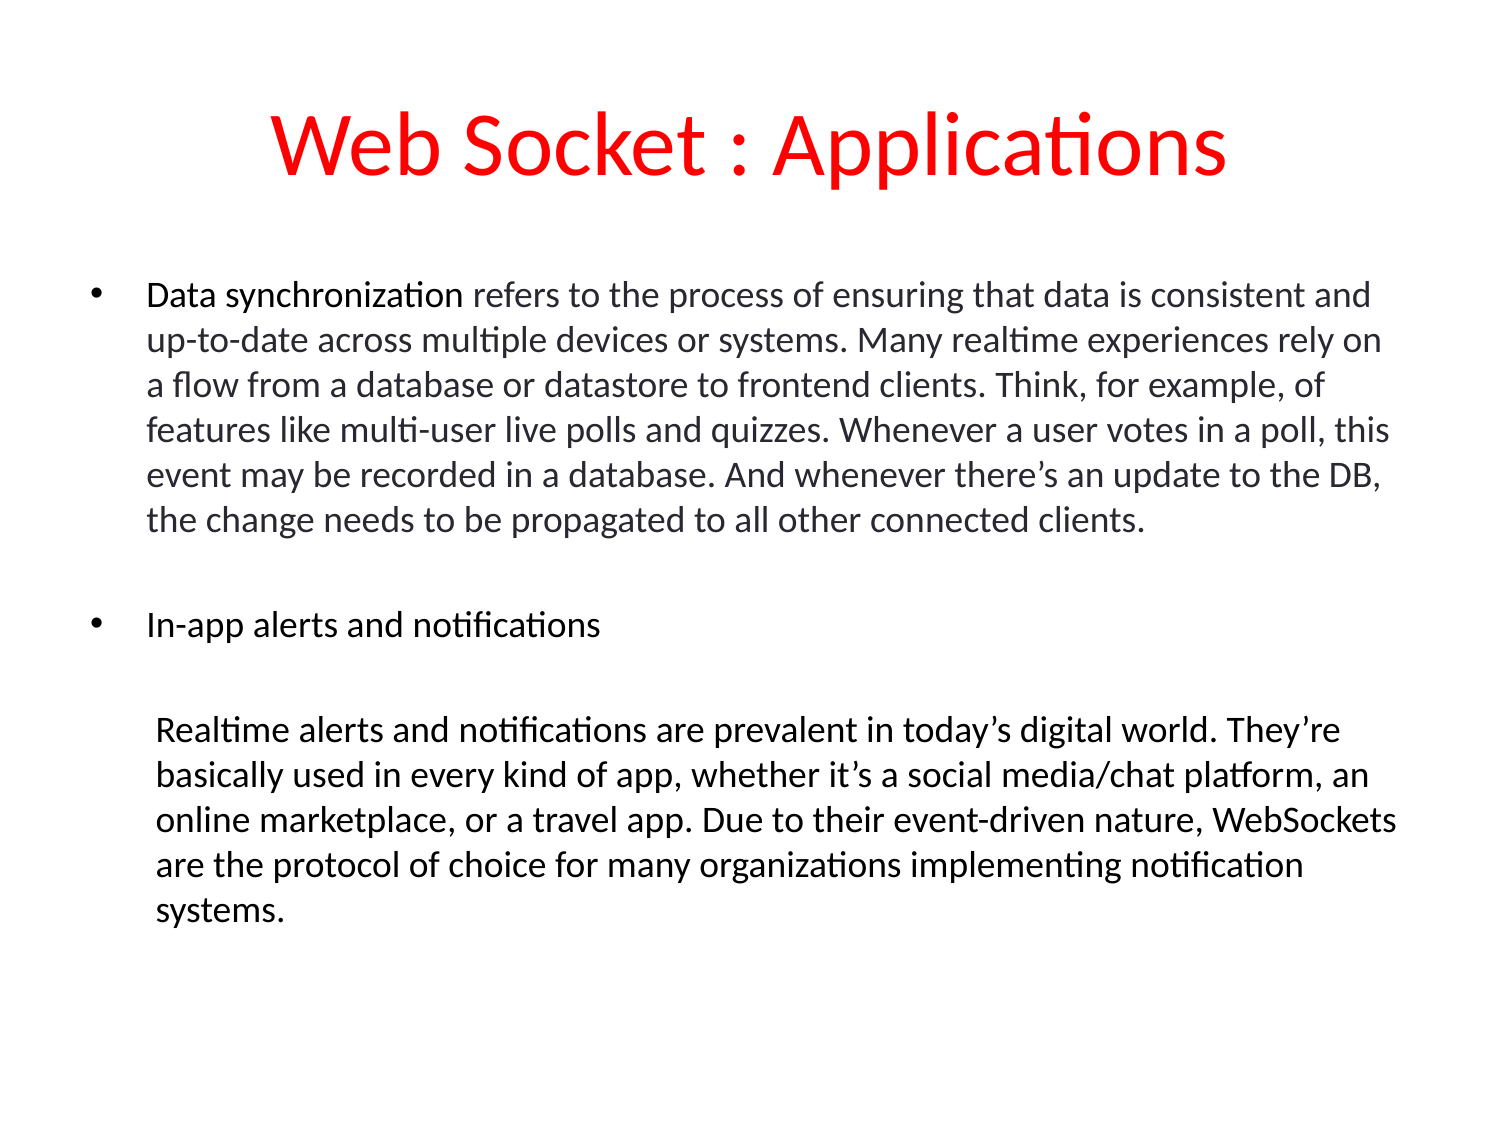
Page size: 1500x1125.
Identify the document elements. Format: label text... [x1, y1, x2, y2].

list Data synchronization refers to the process of ensuring that data is consistent and up-to-date across multiple devices or systems. Many realtime experiences rely on a flow from a database or datastore to frontend clients. Think, for example, of features like multi-user live polls and quizzes. Whenever a user votes in a poll, this event may be recorded in a database. And whenever there’s an update to the DB, the change needs to be propagated to all other connected clients. In-app alerts and notifications Realtime alerts and notifications are prevalent in today’s digital world. They’re basically used in every kind of app, whether it’s a social media/chat platform, an online marketplace, or a travel app. Due to their event-driven nature, WebSockets are the protocol of choice for many organizations implementing notification systems. [75, 262, 1425, 1005]
title Web Socket : Applications [75, 45, 1425, 233]
